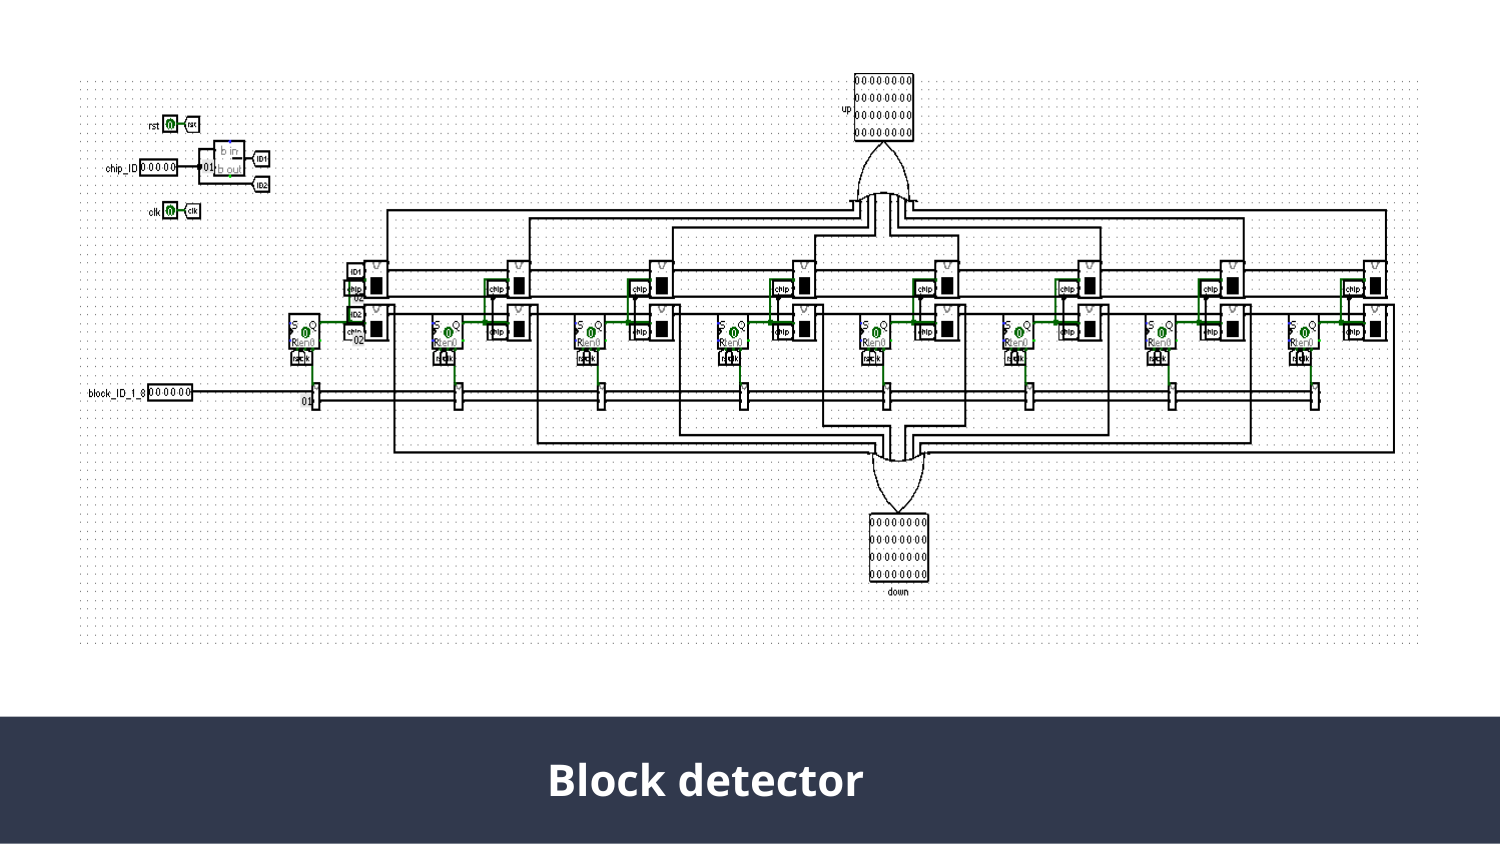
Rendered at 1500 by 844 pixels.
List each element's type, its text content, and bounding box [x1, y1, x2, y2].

list Block detector [51, 741, 1361, 818]
picture [78, 73, 1422, 645]
